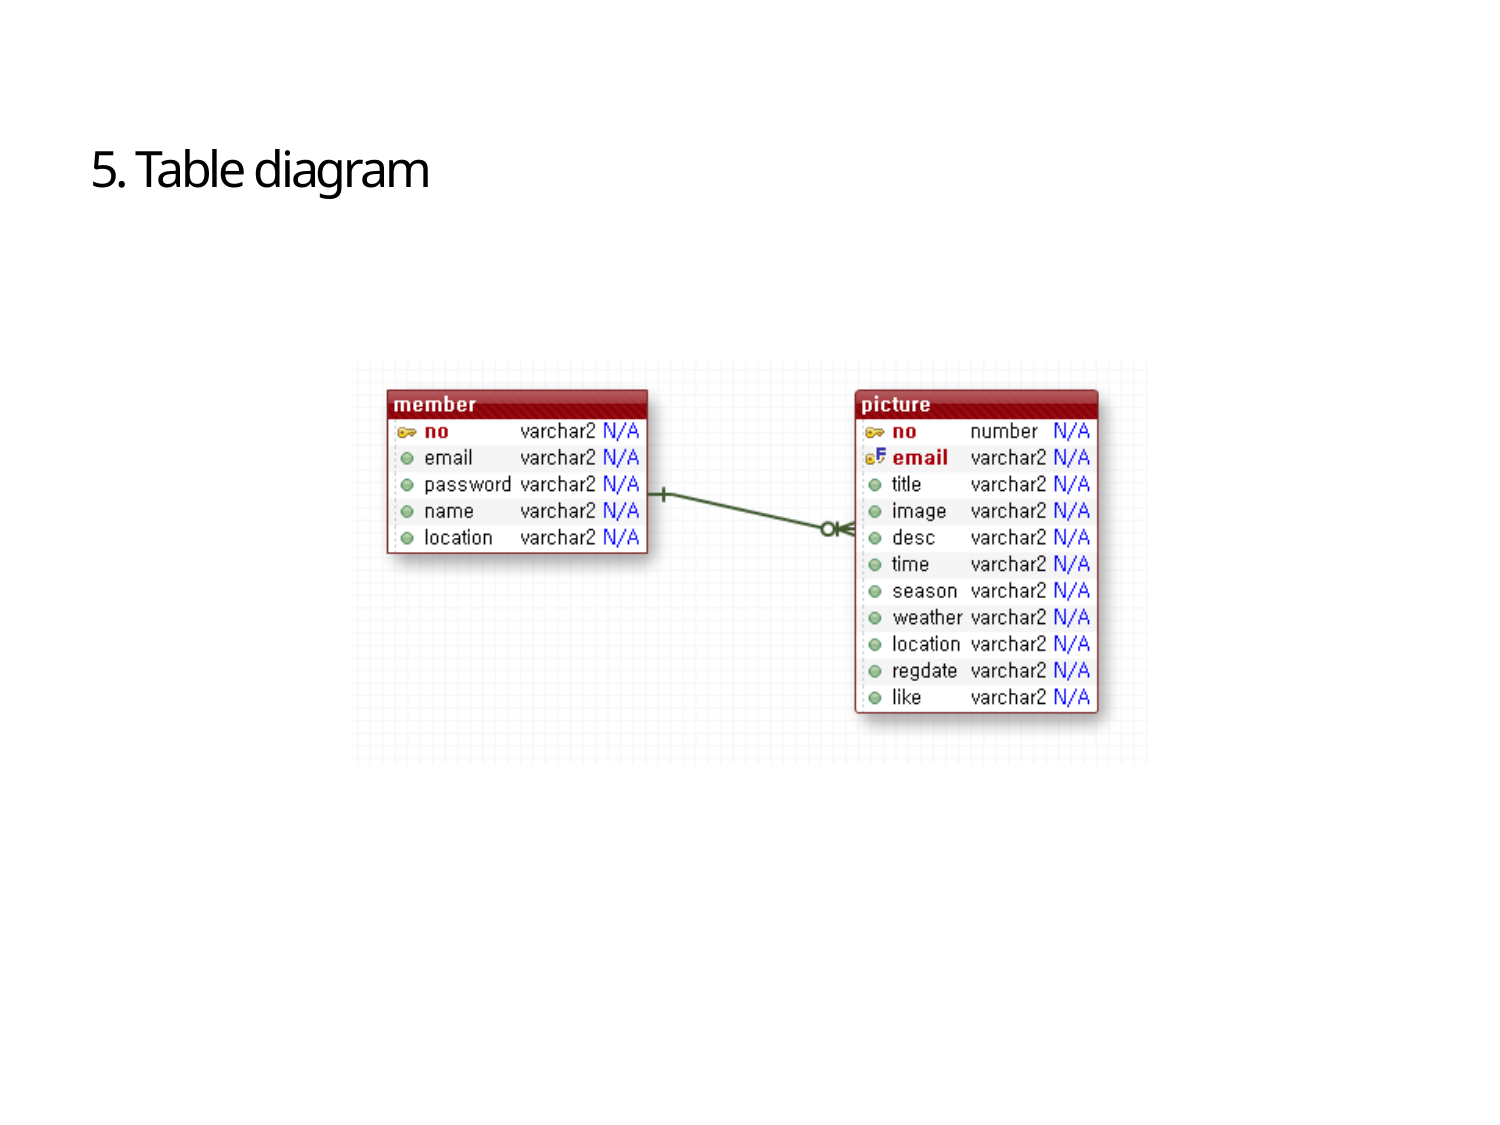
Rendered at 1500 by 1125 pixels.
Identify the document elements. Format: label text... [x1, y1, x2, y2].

picture [351, 360, 1149, 765]
title 5. Table diagram [75, 125, 1425, 209]
